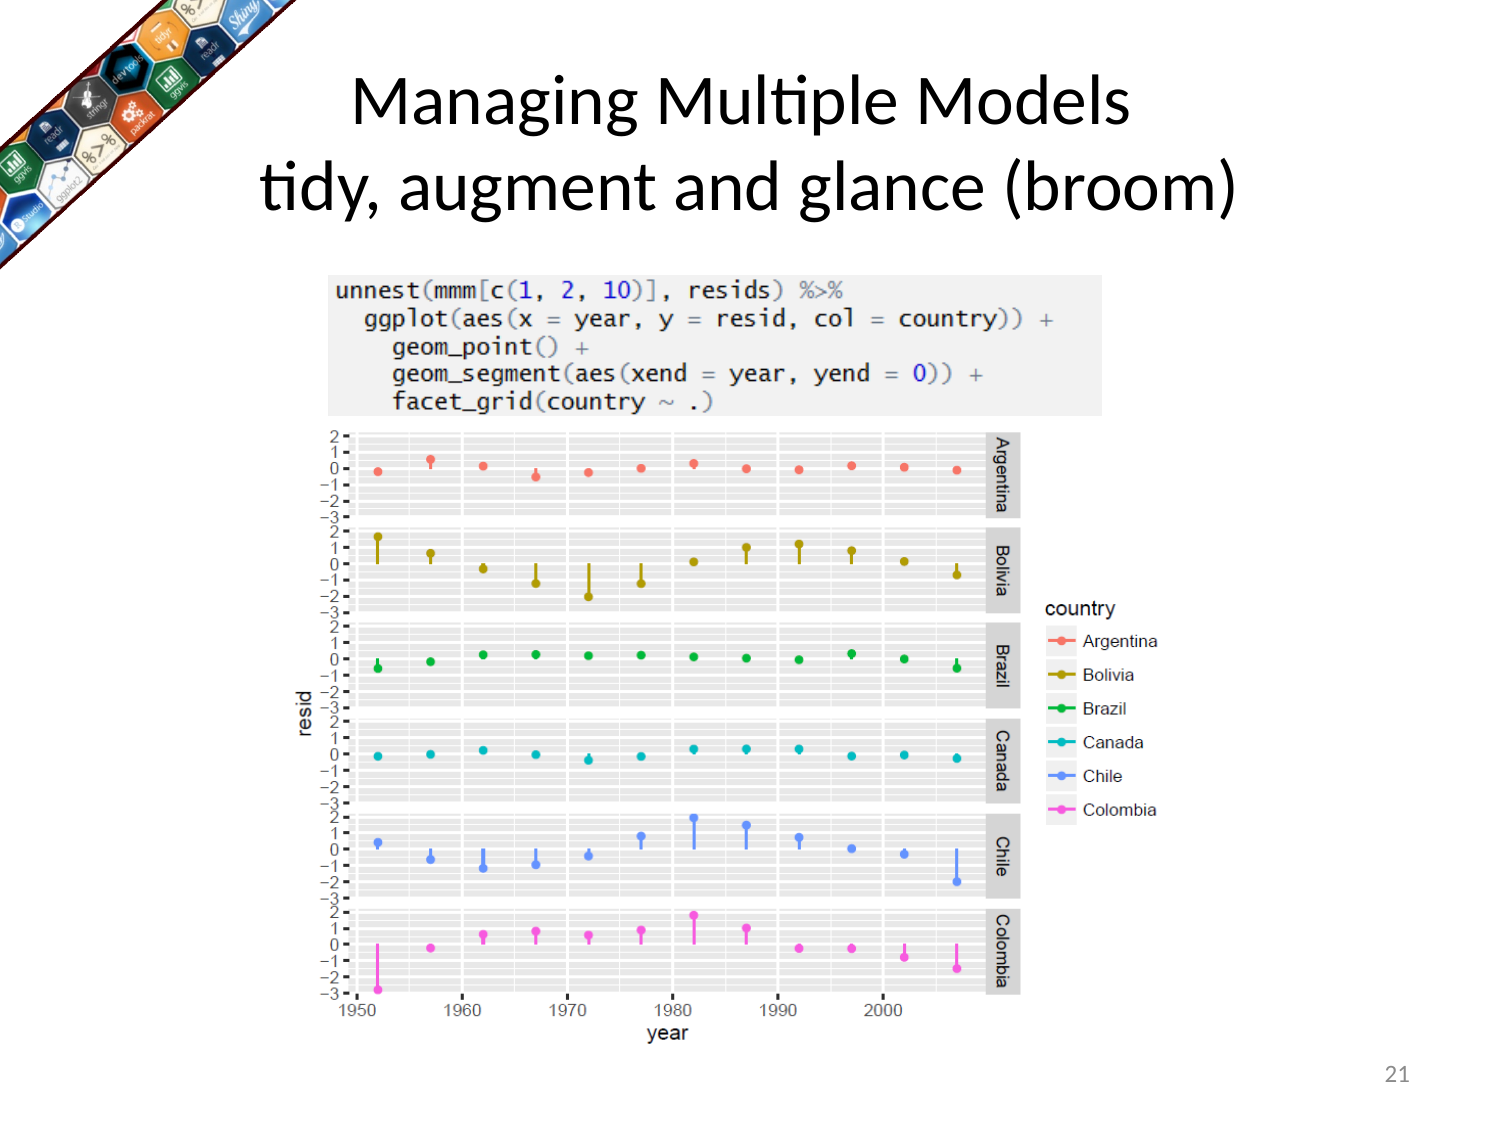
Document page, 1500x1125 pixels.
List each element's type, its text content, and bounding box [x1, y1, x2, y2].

slide_number 21 [1074, 1042, 1425, 1103]
picture [281, 275, 1188, 1054]
picture [0, 0, 490, 269]
title Managing Multiple Models tidy, augment and glance (broom) [75, 45, 1425, 233]
